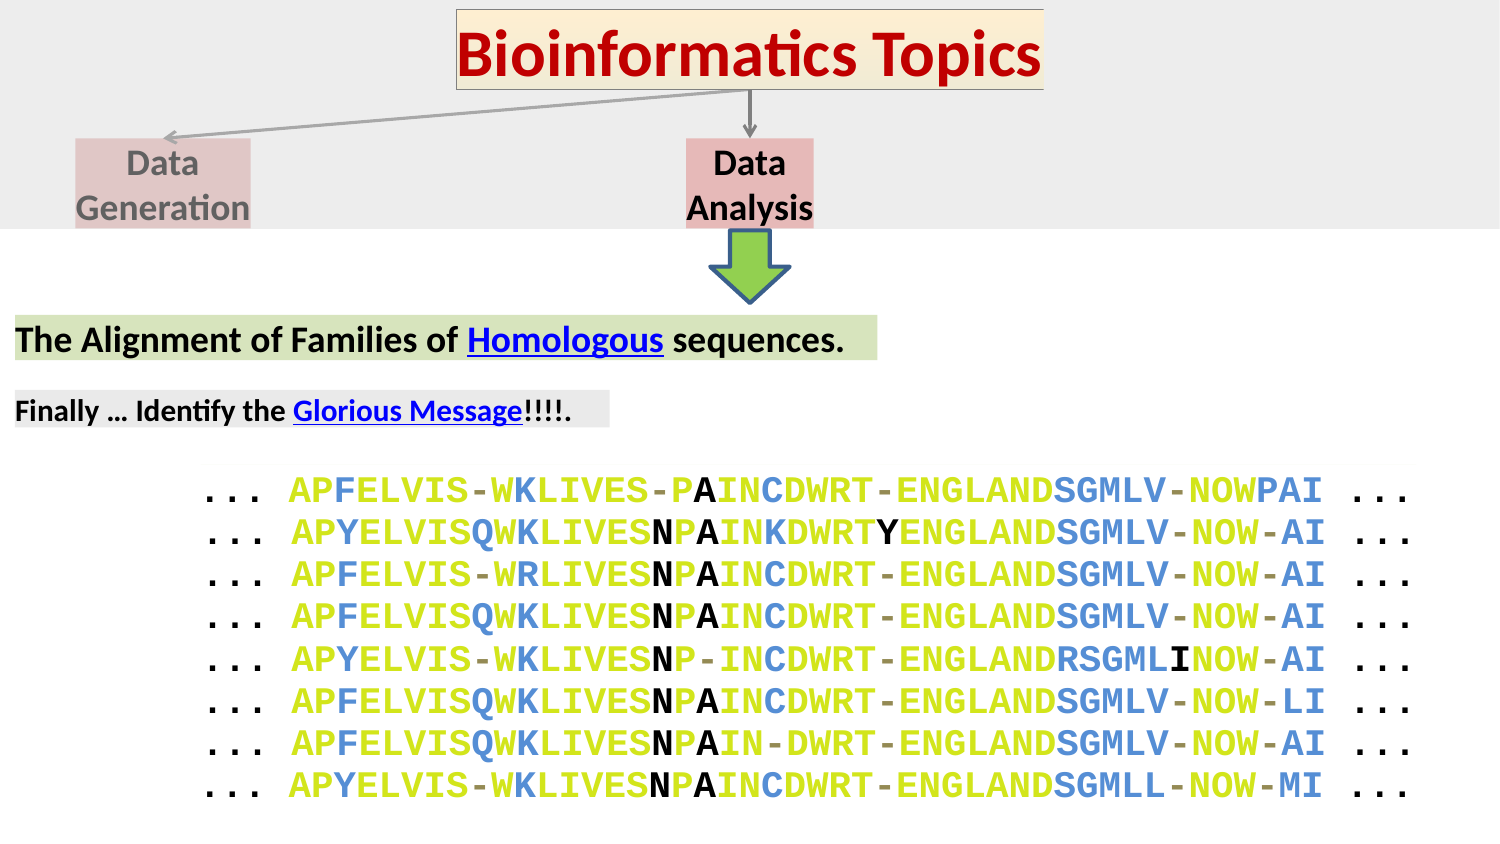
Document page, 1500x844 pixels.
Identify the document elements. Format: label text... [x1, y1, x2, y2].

text_box Data Analysis [686, 138, 814, 229]
text_box [708, 229, 792, 305]
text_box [162, 89, 749, 139]
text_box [197, 464, 1451, 822]
text_box The Alignment of Families of Homologous sequences. [15, 314, 878, 361]
text_box Finally … Identify the Glorious Message!!!!. [14, 389, 610, 428]
text_box [0, 0, 1500, 231]
text_box Bioinformatics Topics [456, 9, 1044, 90]
